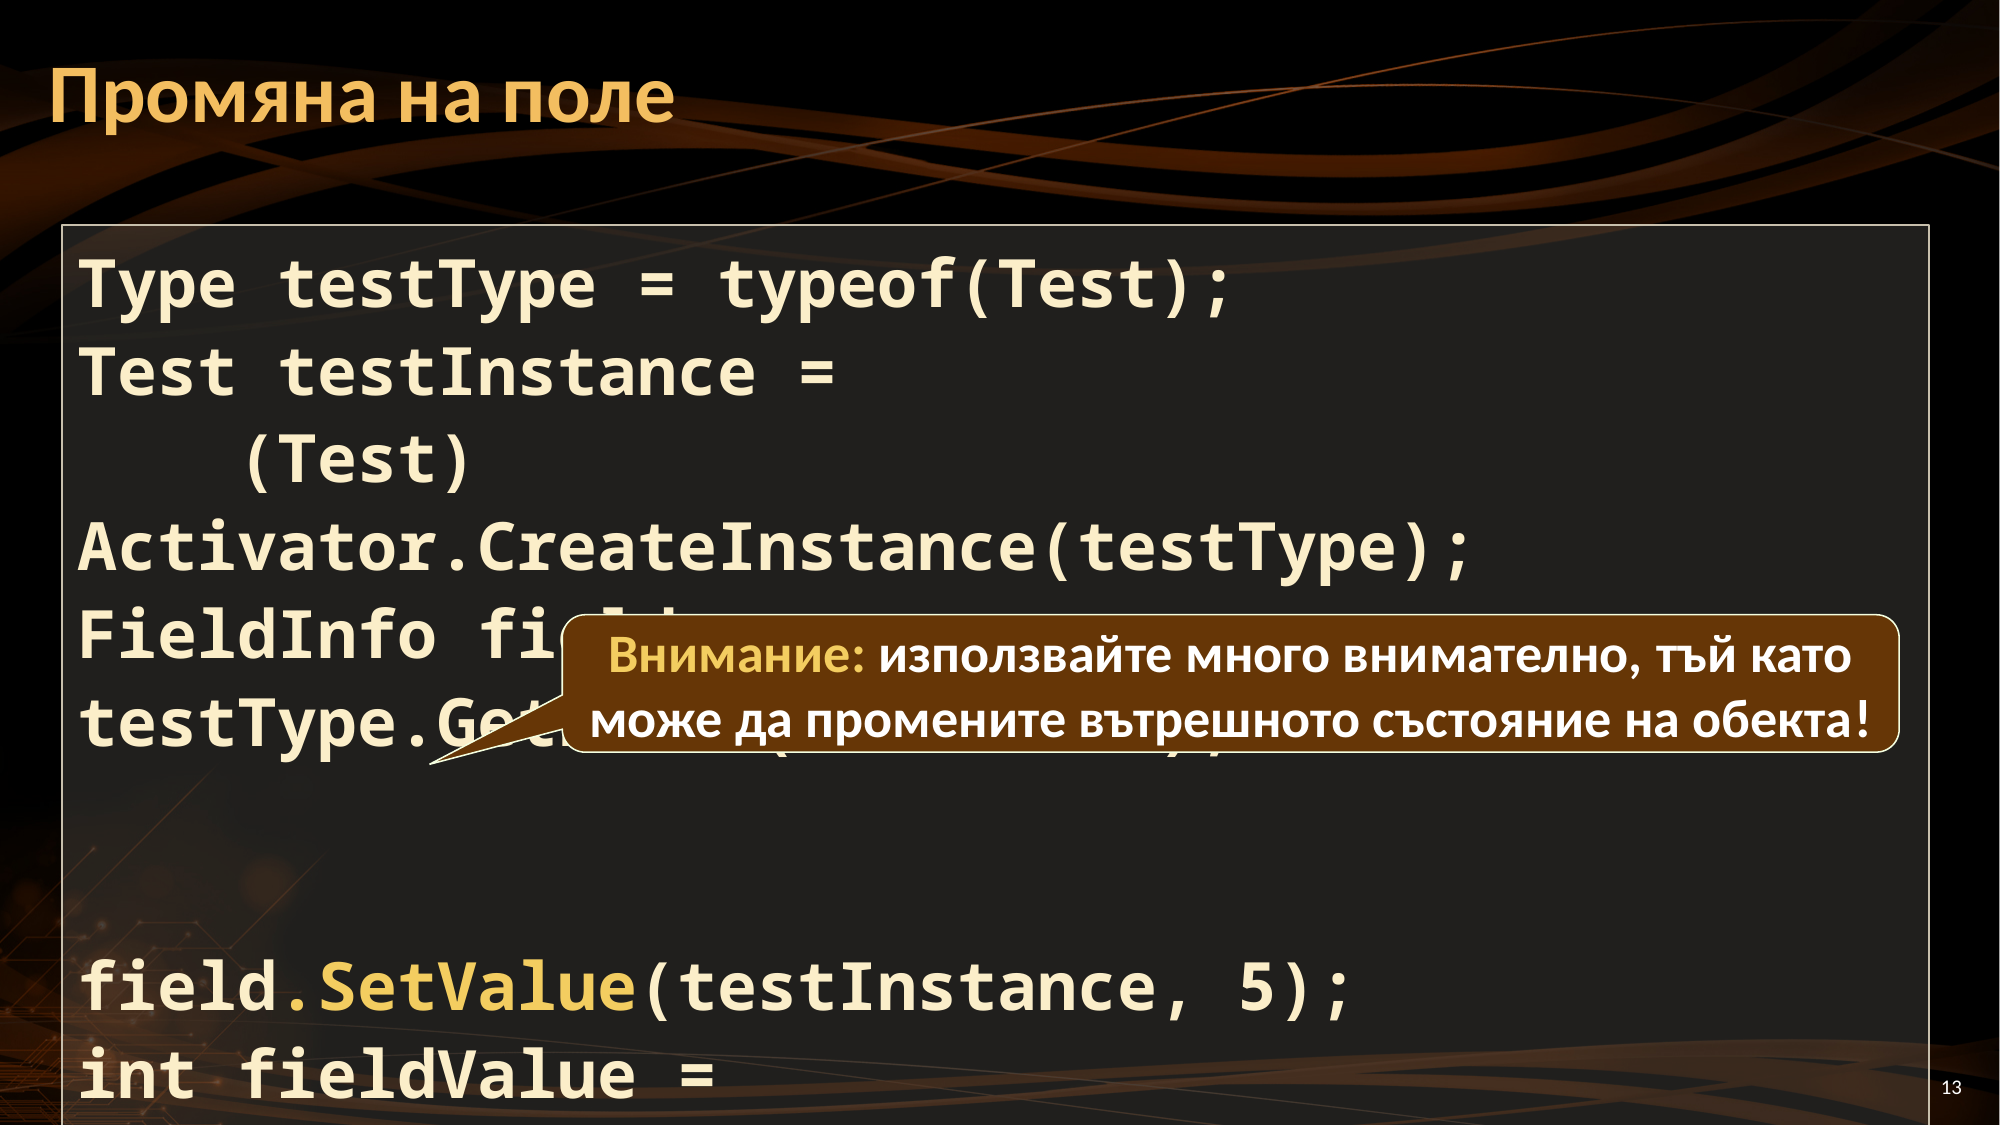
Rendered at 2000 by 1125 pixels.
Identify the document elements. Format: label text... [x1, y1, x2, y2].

title Промяна на поле [30, 6, 1602, 189]
picture [0, 0, 2000, 1125]
text_box Type testType = typeof(Test); Test testInstance = (Test) Activator.CreateInstance(testType); FieldInfo field = testType.GetField("testInt"); field.SetValue(testInstance, 5); int fieldValue = (int) field.GetValue(testInstance); [62, 224, 1930, 1125]
text_box Внимание: използвайте много внимателно, тъй като може да промените вътрешното състояние на обекта! [429, 614, 1900, 765]
slide_number 13 [1930, 1070, 1968, 1103]
